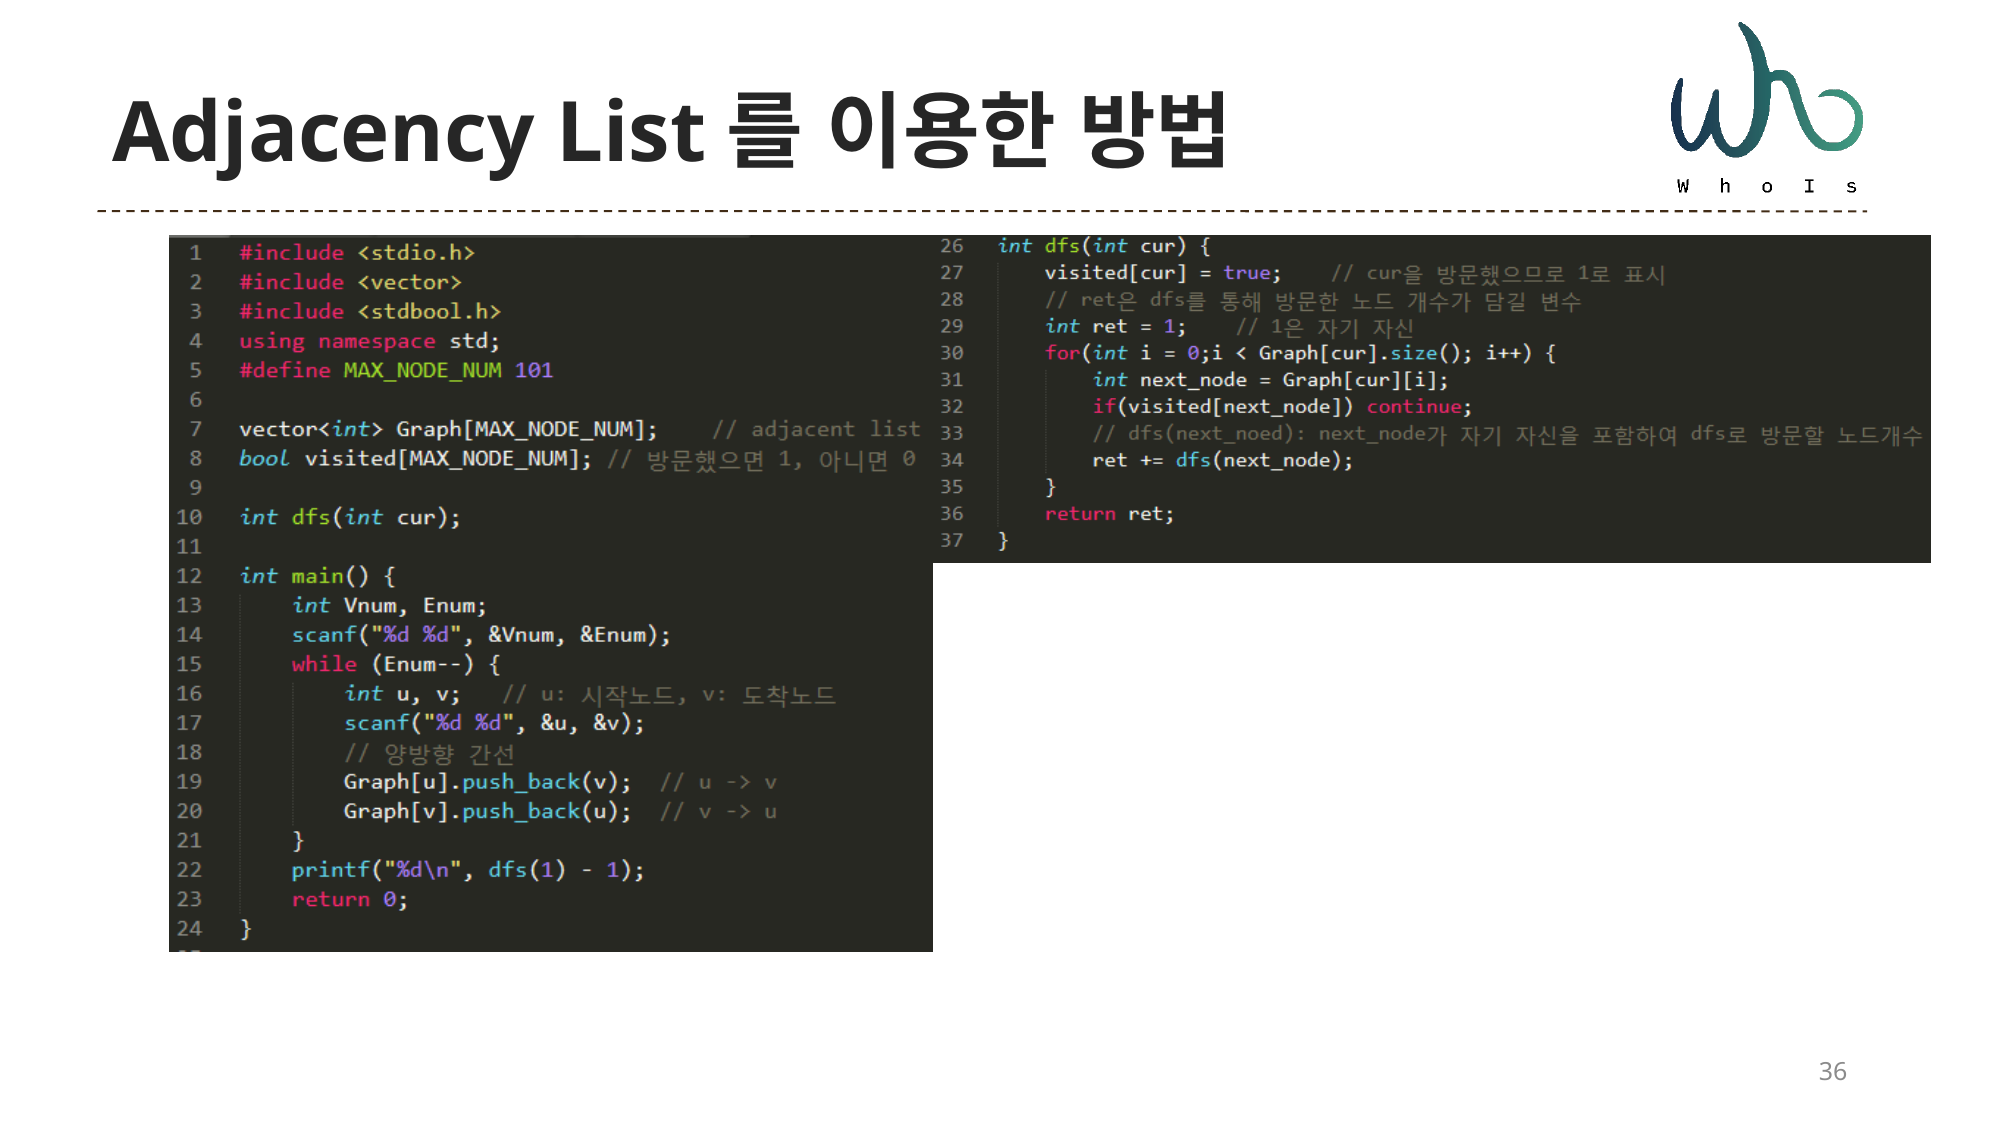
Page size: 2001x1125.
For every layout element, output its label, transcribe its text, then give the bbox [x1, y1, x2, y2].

picture [1671, 22, 1863, 201]
picture [169, 235, 1931, 952]
slide_number 36 [1412, 1042, 1863, 1103]
text_box Adjacency List를 이용한 방법 [97, 70, 1446, 186]
